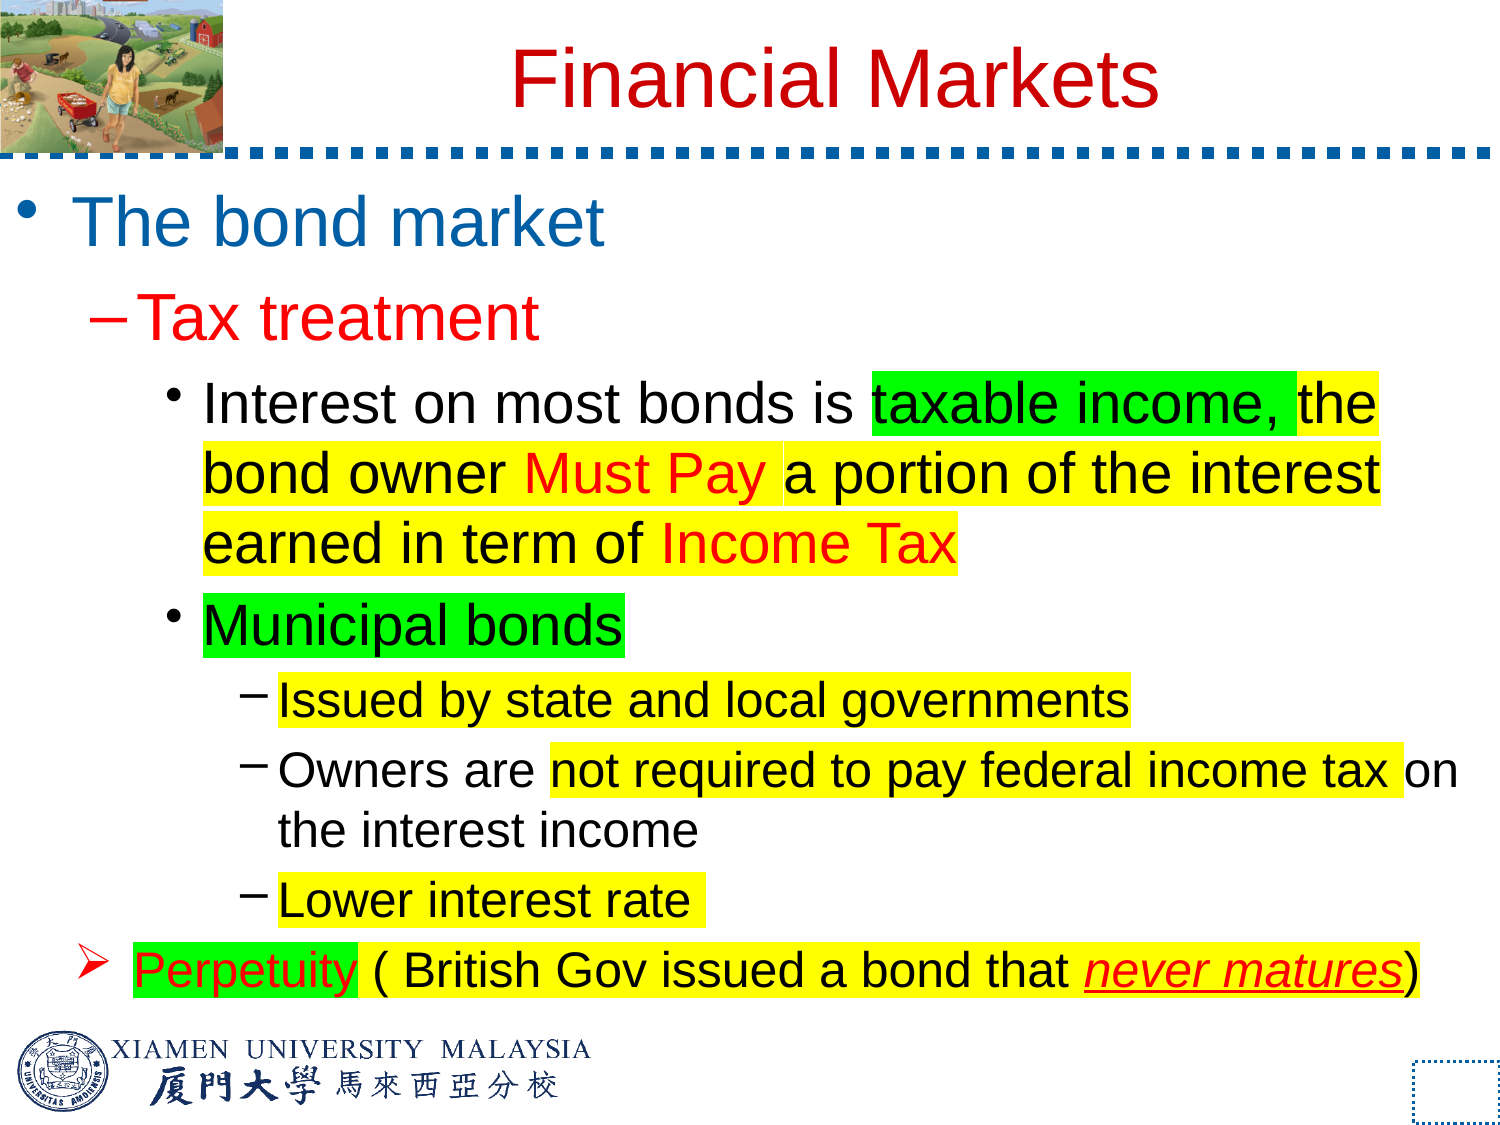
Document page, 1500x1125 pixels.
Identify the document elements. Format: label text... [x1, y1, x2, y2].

slide_number [1412, 1060, 1500, 1125]
picture [0, 1059, 613, 1125]
picture [0, 0, 223, 153]
title Financial Markets [171, 16, 1500, 159]
list The bond market Tax treatment Interest on most bonds is taxable income, the bond owner Must Pay a portion of the interest earned in term of Income Tax Municipal bonds Issued by state and local governments Owners are not required to pay federal income tax on the interest income Lower interest rate Perpetuity ( British Gov issued a bond that never matures) [0, 167, 1500, 1059]
